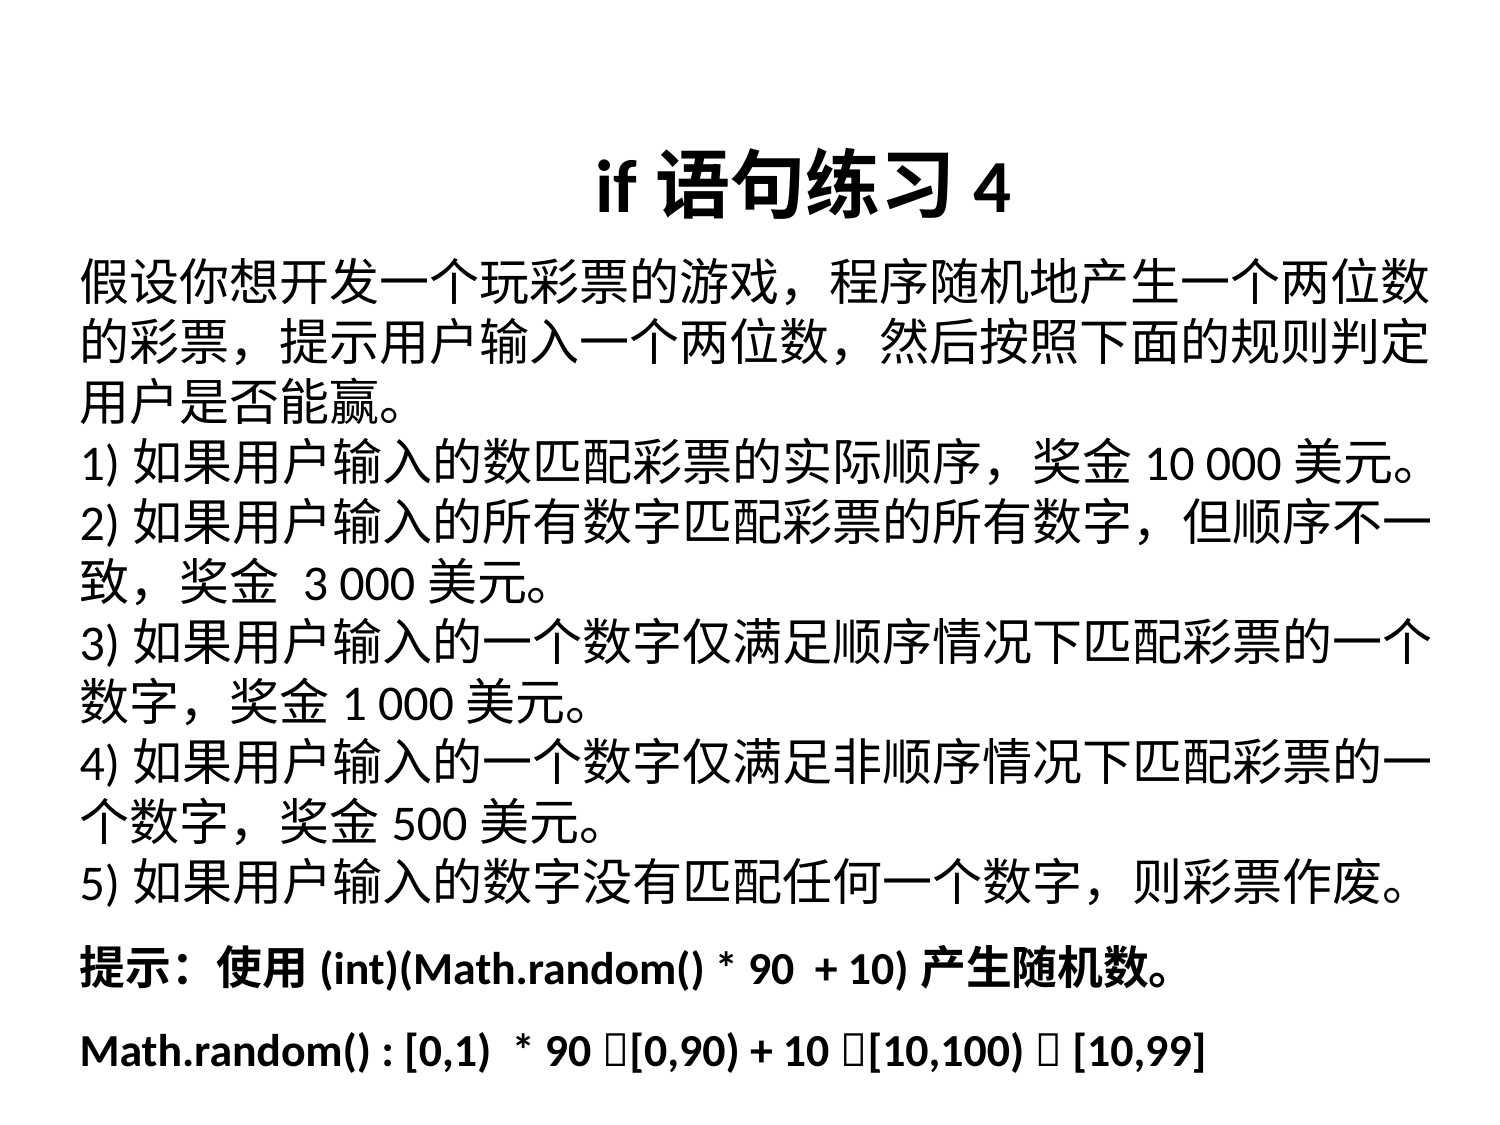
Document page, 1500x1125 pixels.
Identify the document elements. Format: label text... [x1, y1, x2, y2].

title if语句练习4 [501, 125, 1105, 240]
text_box 假设你想开发一个玩彩票的游戏，程序随机地产生一个两位数的彩票，提示用户输入一个两位数，然后按照下面的规则判定用户是否能赢。 1)如果用户输入的数匹配彩票的实际顺序，奖金10 000美元。 2)如果用户输入的所有数字匹配彩票的所有数字，但顺序不一致，奖金 3 000美元。 3)如果用户输入的一个数字仅满足顺序情况下匹配彩票的一个数字，奖金1 000美元。 4)如果用户输入的一个数字仅满足非顺序情况下匹配彩票的一个数字，奖金500美元。 5)如果用户输入的数字没有匹配任何一个数字，则彩票作废。 提示：使用(int)(Math.random() * 90 + 10)产生随机数。 Math.random() : [0,1) * 90 [0,90) + 10 [10,100)  [10,99] [64, 243, 1453, 1084]
